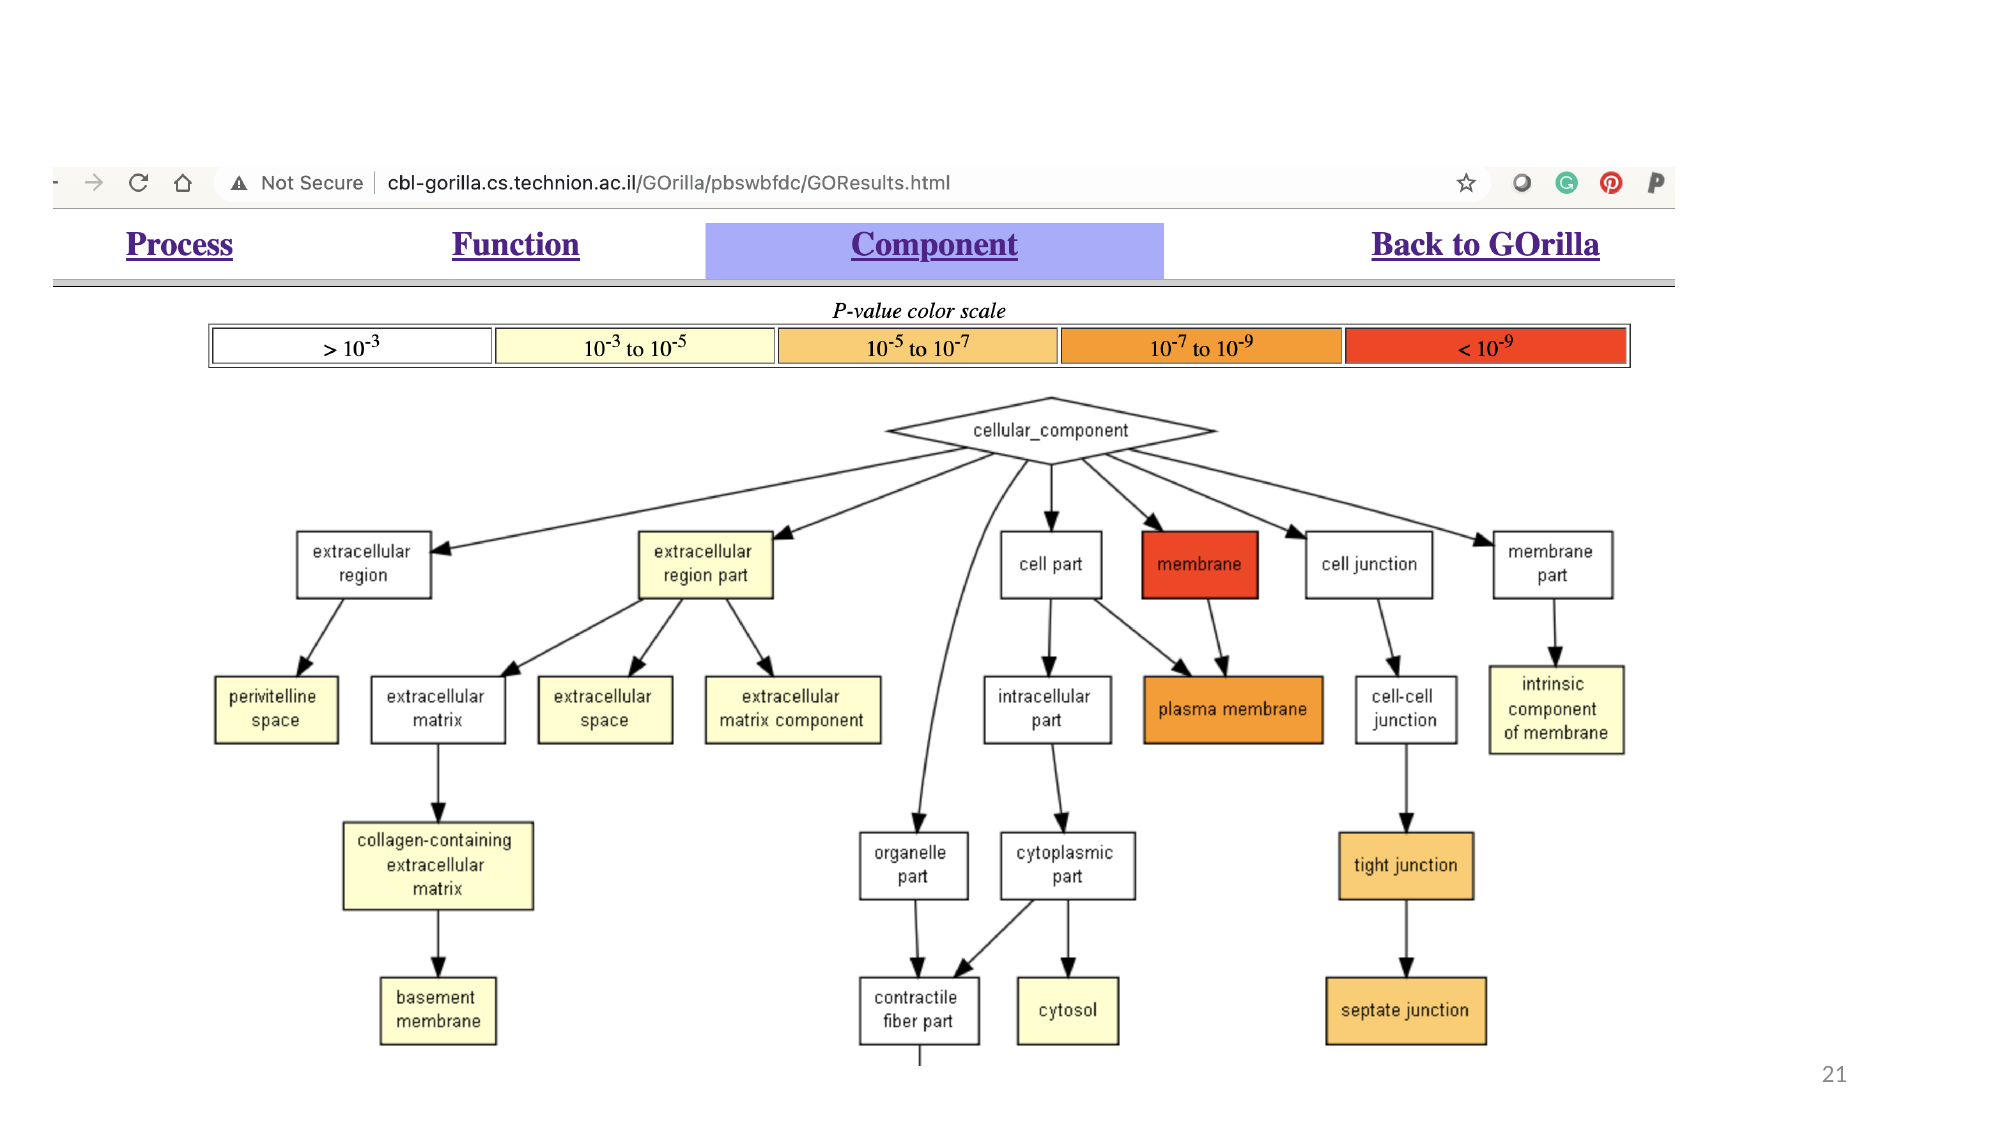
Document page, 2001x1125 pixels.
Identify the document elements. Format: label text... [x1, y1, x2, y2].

slide_number 21 [1412, 1042, 1863, 1103]
picture [53, 167, 1675, 1066]
